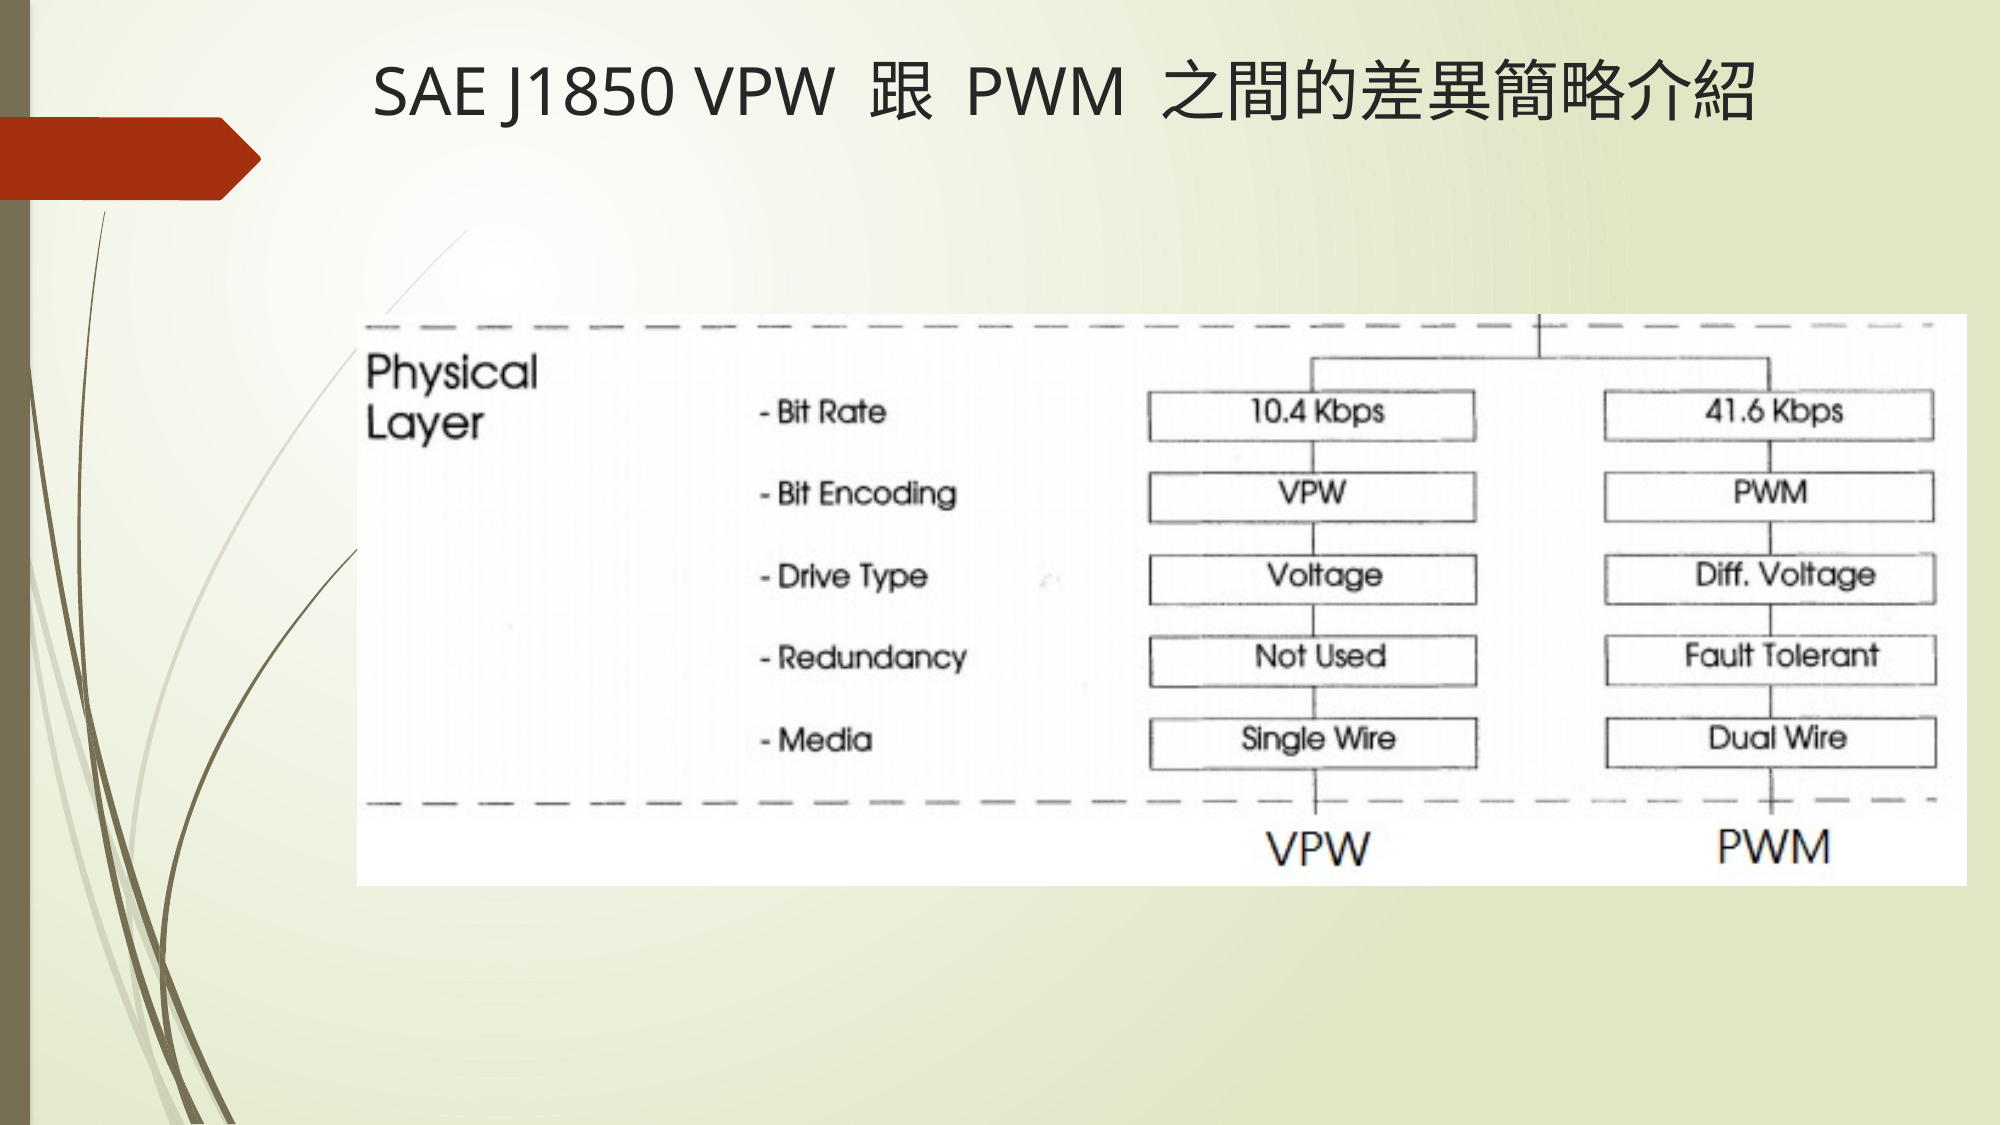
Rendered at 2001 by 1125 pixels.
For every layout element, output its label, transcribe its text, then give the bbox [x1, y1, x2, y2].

title SAE J1850 VPW 跟 PWM 之間的差異簡略介紹 [357, 41, 1820, 144]
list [357, 314, 1967, 886]
